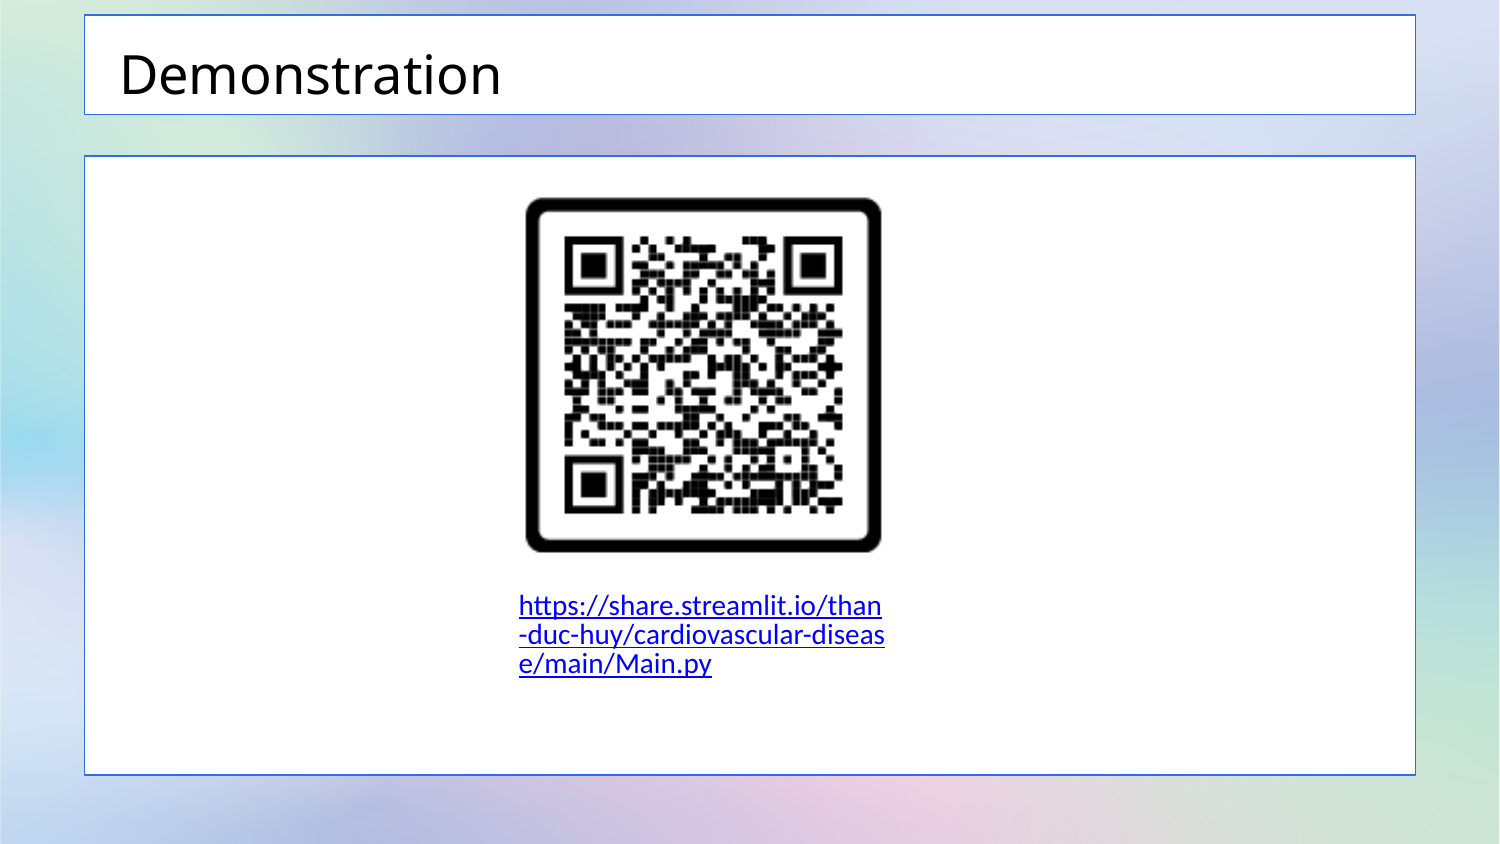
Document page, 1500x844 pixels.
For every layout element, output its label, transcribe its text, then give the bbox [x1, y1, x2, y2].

text_box [84, 156, 1416, 775]
text_box [84, 15, 1416, 115]
text_box Demonstration [119, 27, 1287, 106]
text_box https://share.streamlit.io/than-duc-huy/cardiovascular-disease/main/Main.py [503, 571, 903, 672]
picture [0, 0, 1500, 844]
